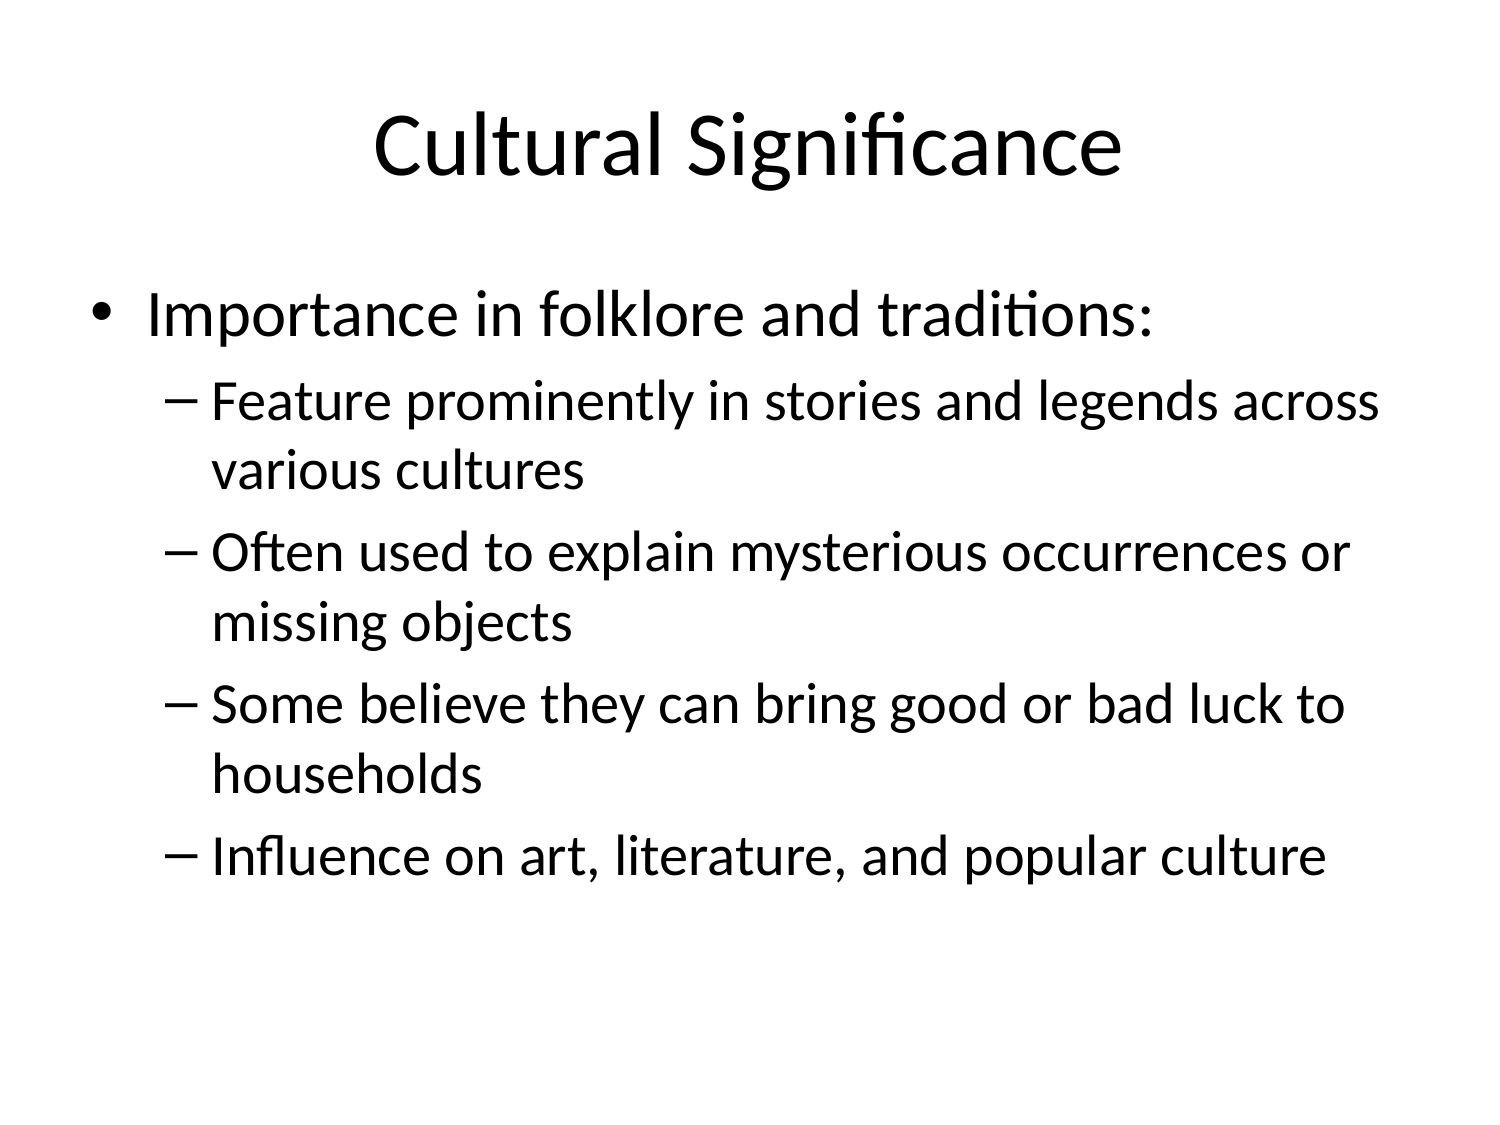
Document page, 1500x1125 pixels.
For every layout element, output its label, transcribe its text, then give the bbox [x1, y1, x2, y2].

title Cultural Significance [75, 45, 1425, 233]
list Importance in folklore and traditions: Feature prominently in stories and legends across various cultures Often used to explain mysterious occurrences or missing objects Some believe they can bring good or bad luck to households Influence on art, literature, and popular culture [75, 262, 1425, 1005]
